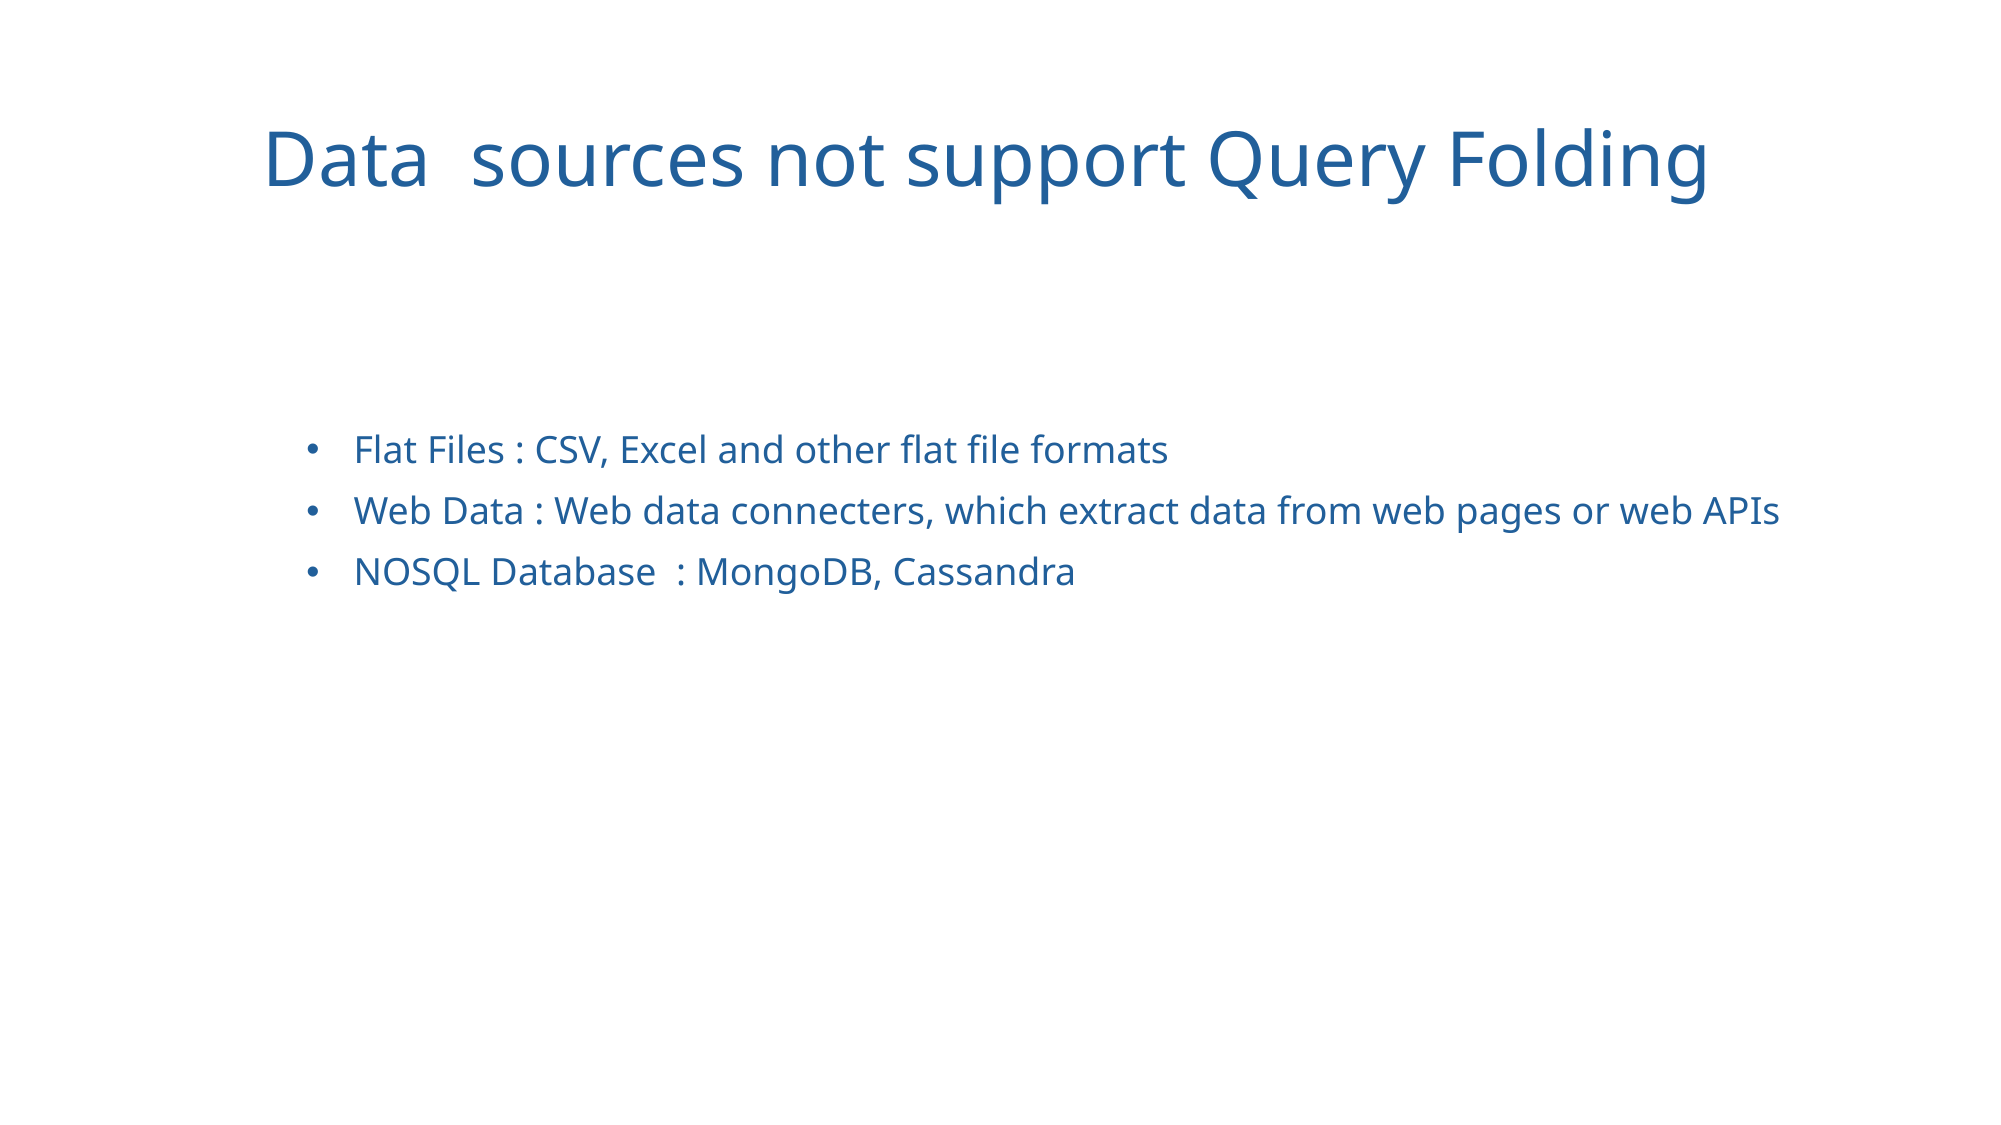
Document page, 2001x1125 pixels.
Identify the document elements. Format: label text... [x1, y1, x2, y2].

title Data sources not support Query Folding [247, 72, 1941, 211]
subtitle Flat Files : CSV, Excel and other flat file formats Web Data : Web data connecters, which extract data from web pages or web APIs NOSQL Database : MongoDB, Cassandra [291, 423, 1863, 638]
